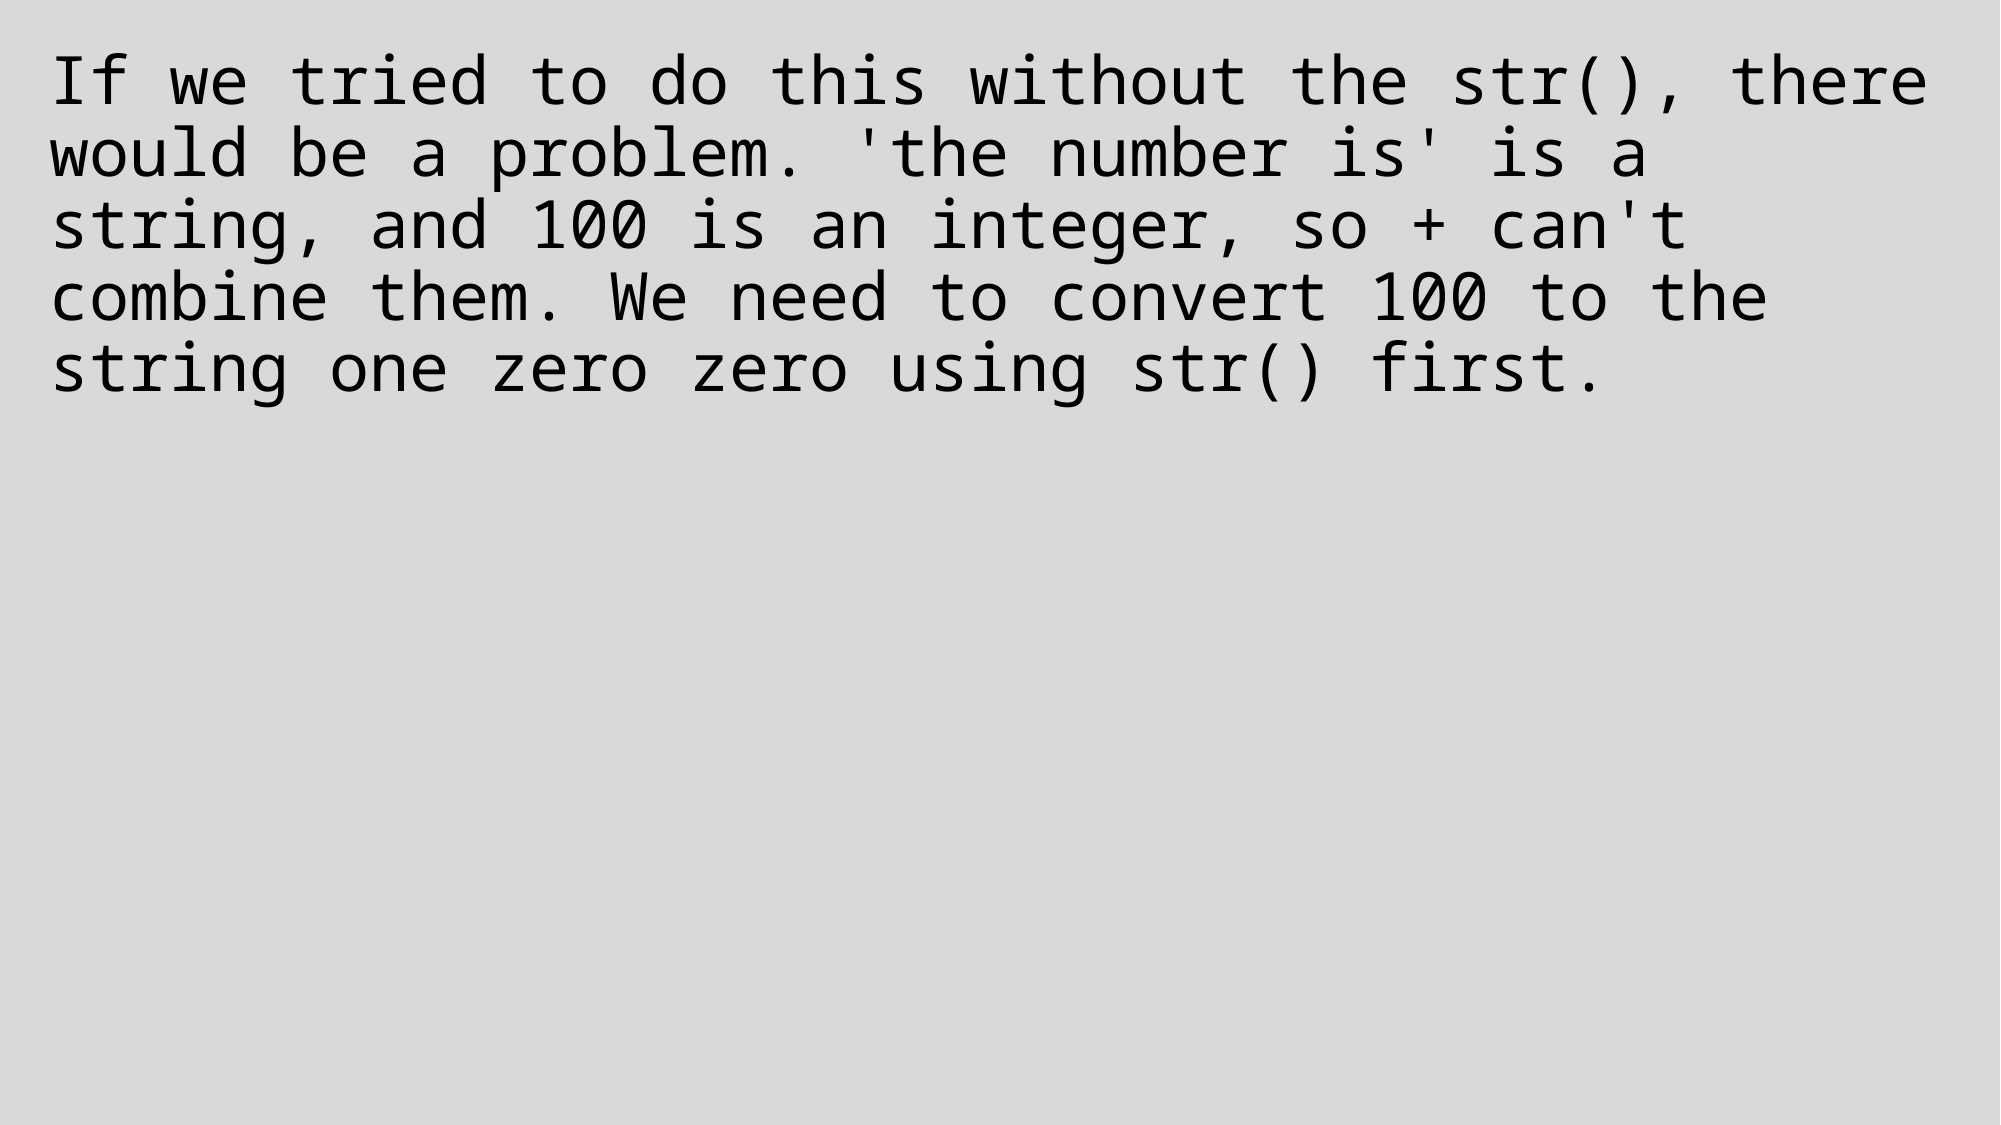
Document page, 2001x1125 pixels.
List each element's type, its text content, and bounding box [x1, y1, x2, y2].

list If we tried to do this without the str(), there would be a problem. 'the number is' is a string, and 100 is an integer, so + can't combine them. We need to convert 100 to the string one zero zero using str() first. [34, 39, 1972, 1103]
